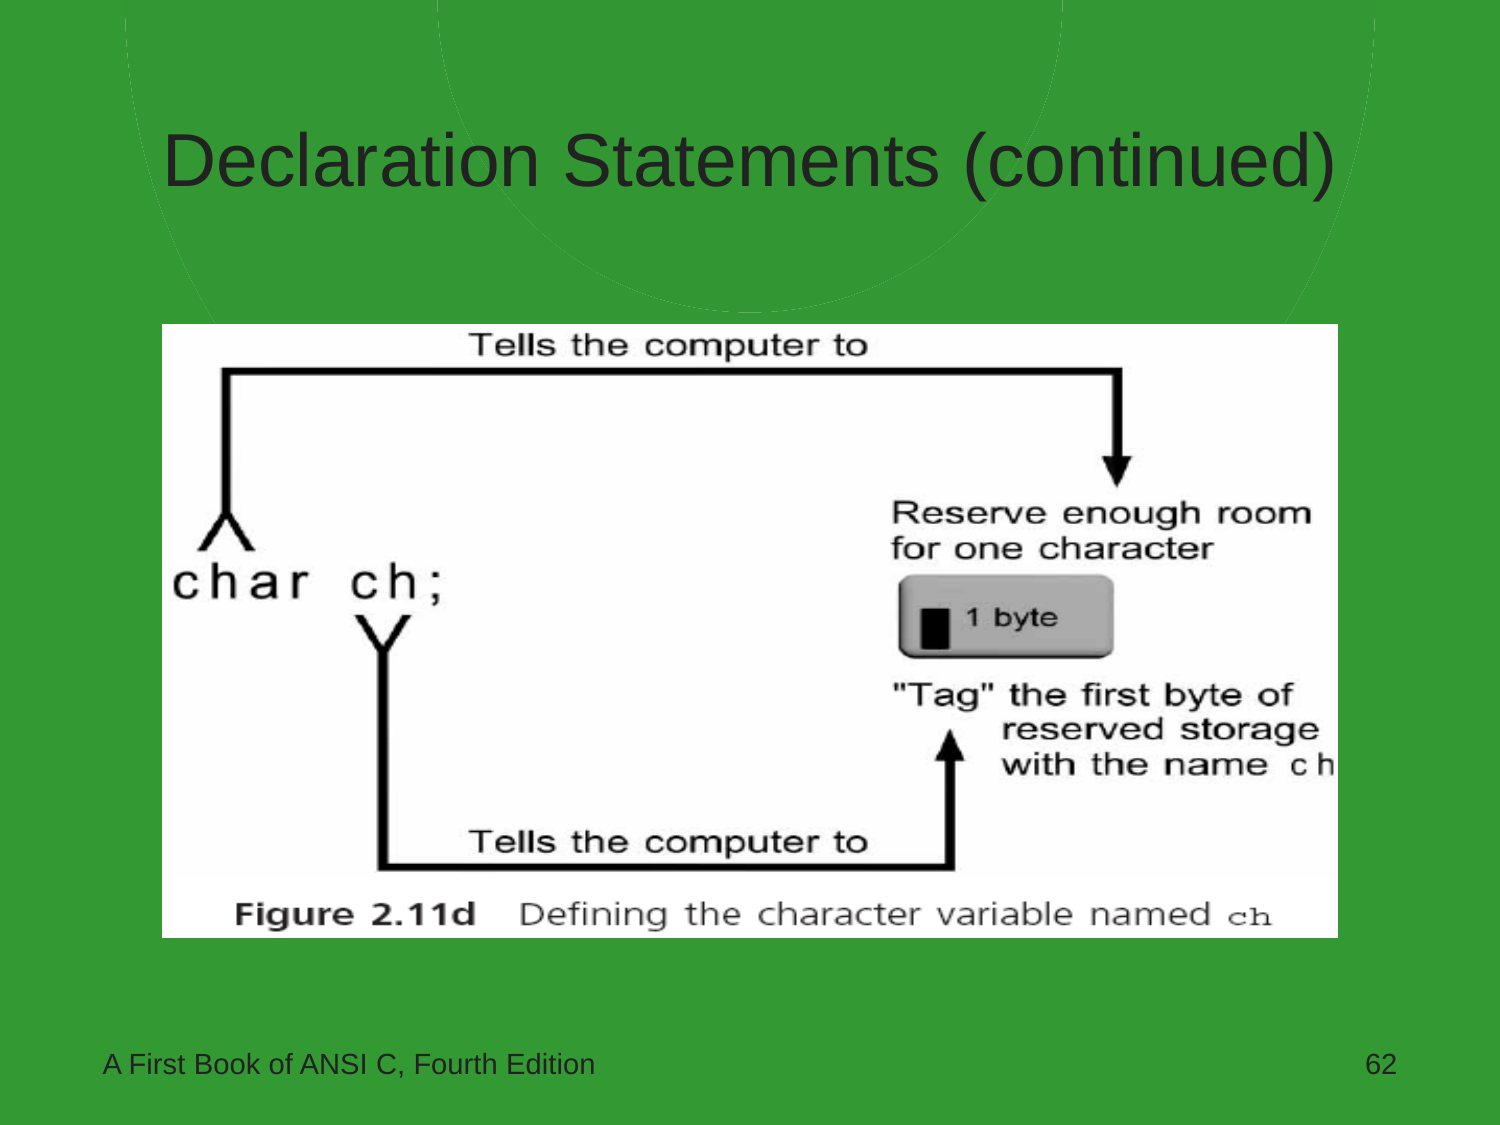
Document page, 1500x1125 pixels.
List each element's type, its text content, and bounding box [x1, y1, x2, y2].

title Declaration Statements (continued) [87, 62, 1413, 250]
footer A First Book of ANSI C, Fourth Edition [87, 1037, 1051, 1101]
slide_number 62 [1074, 1037, 1413, 1101]
picture [162, 324, 1338, 938]
